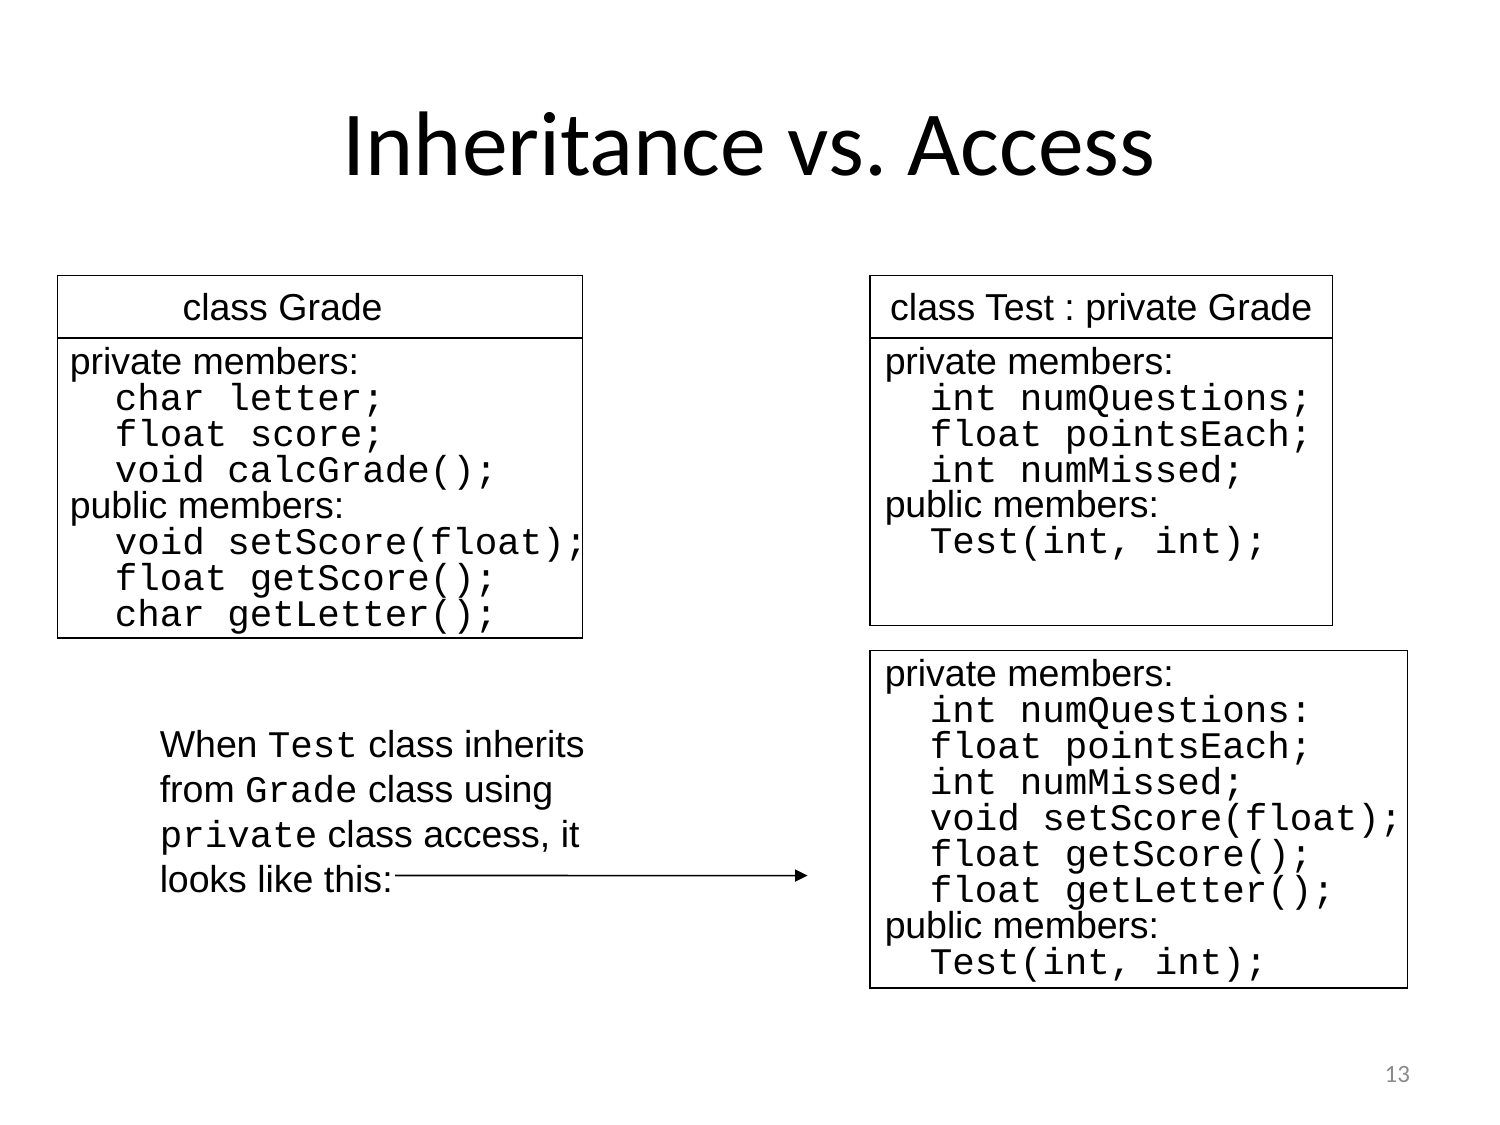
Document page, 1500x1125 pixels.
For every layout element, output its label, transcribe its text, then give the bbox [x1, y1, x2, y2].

title Inheritance vs. Access [75, 45, 1425, 233]
slide_number 13 [1074, 1042, 1425, 1103]
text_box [54, 275, 1446, 1026]
